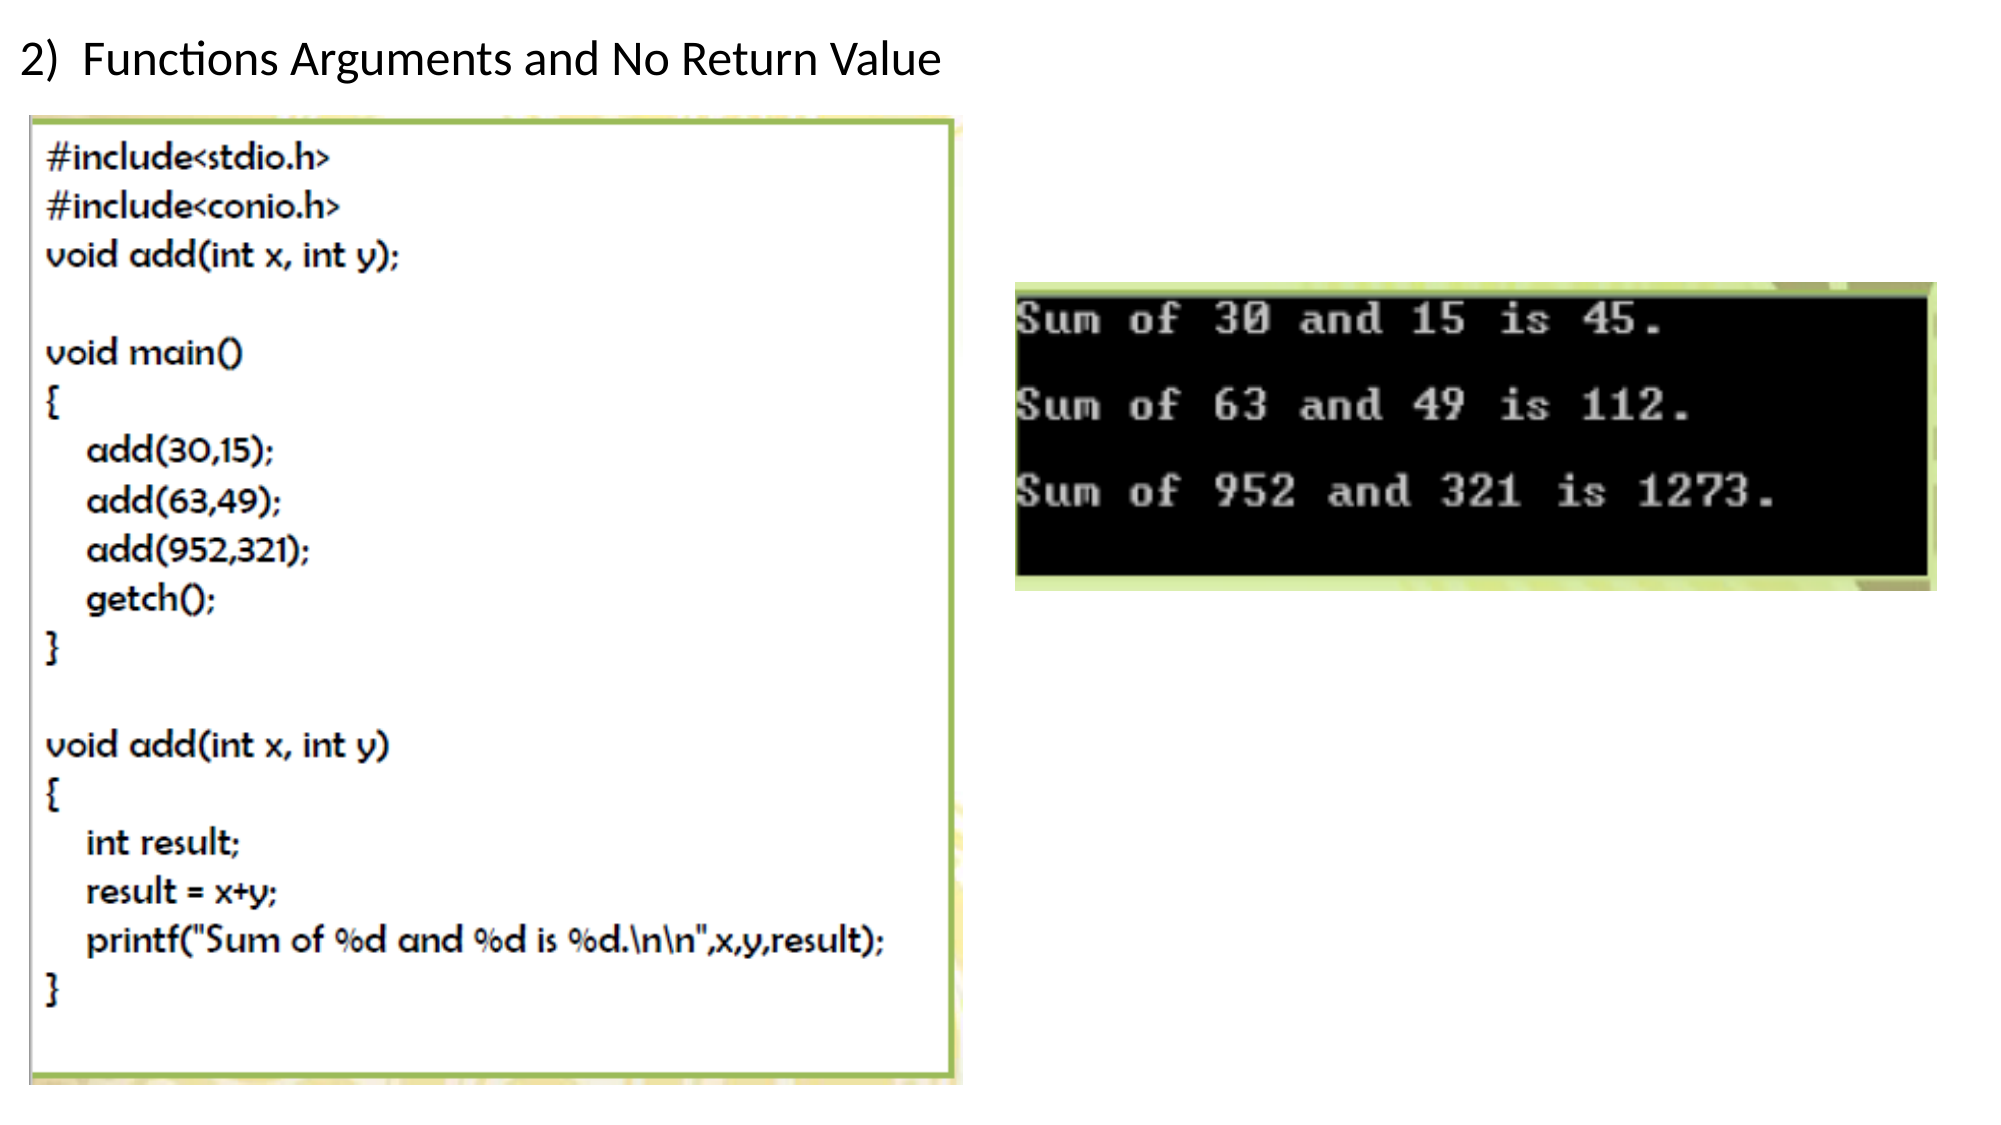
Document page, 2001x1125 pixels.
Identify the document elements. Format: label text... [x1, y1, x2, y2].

picture [1015, 282, 1937, 591]
text_box 2) Functions Arguments and No Return Value [4, 17, 958, 93]
picture [29, 115, 963, 1085]
